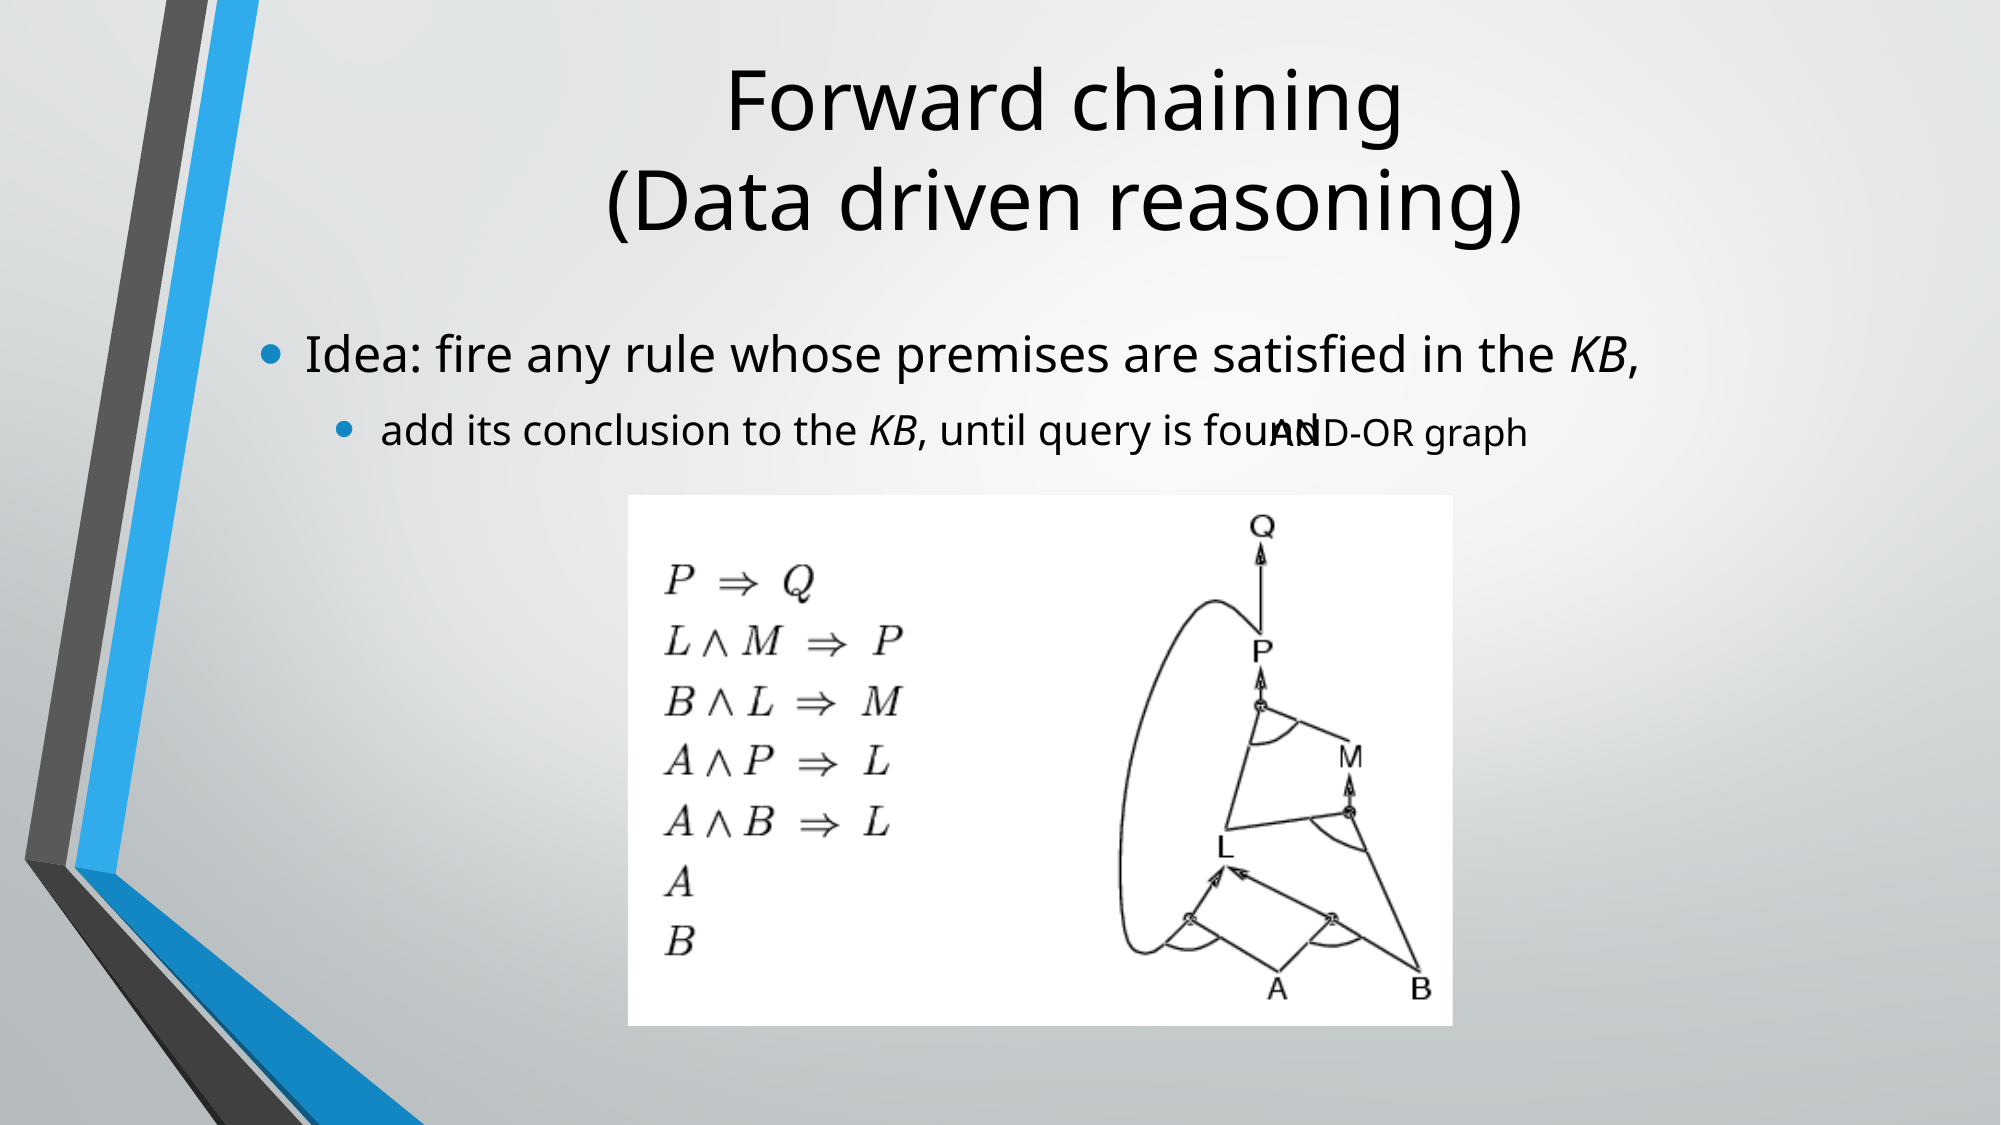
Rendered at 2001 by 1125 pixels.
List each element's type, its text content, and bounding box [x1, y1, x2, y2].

list Idea: fire any rule whose premises are satisfied in the KB, add its conclusion to the KB, until query is found [243, 246, 1887, 530]
text_box AND-OR graph [1254, 401, 1544, 462]
title Forward chaining (Data driven reasoning) [243, 3, 1887, 246]
picture [627, 495, 1453, 1026]
